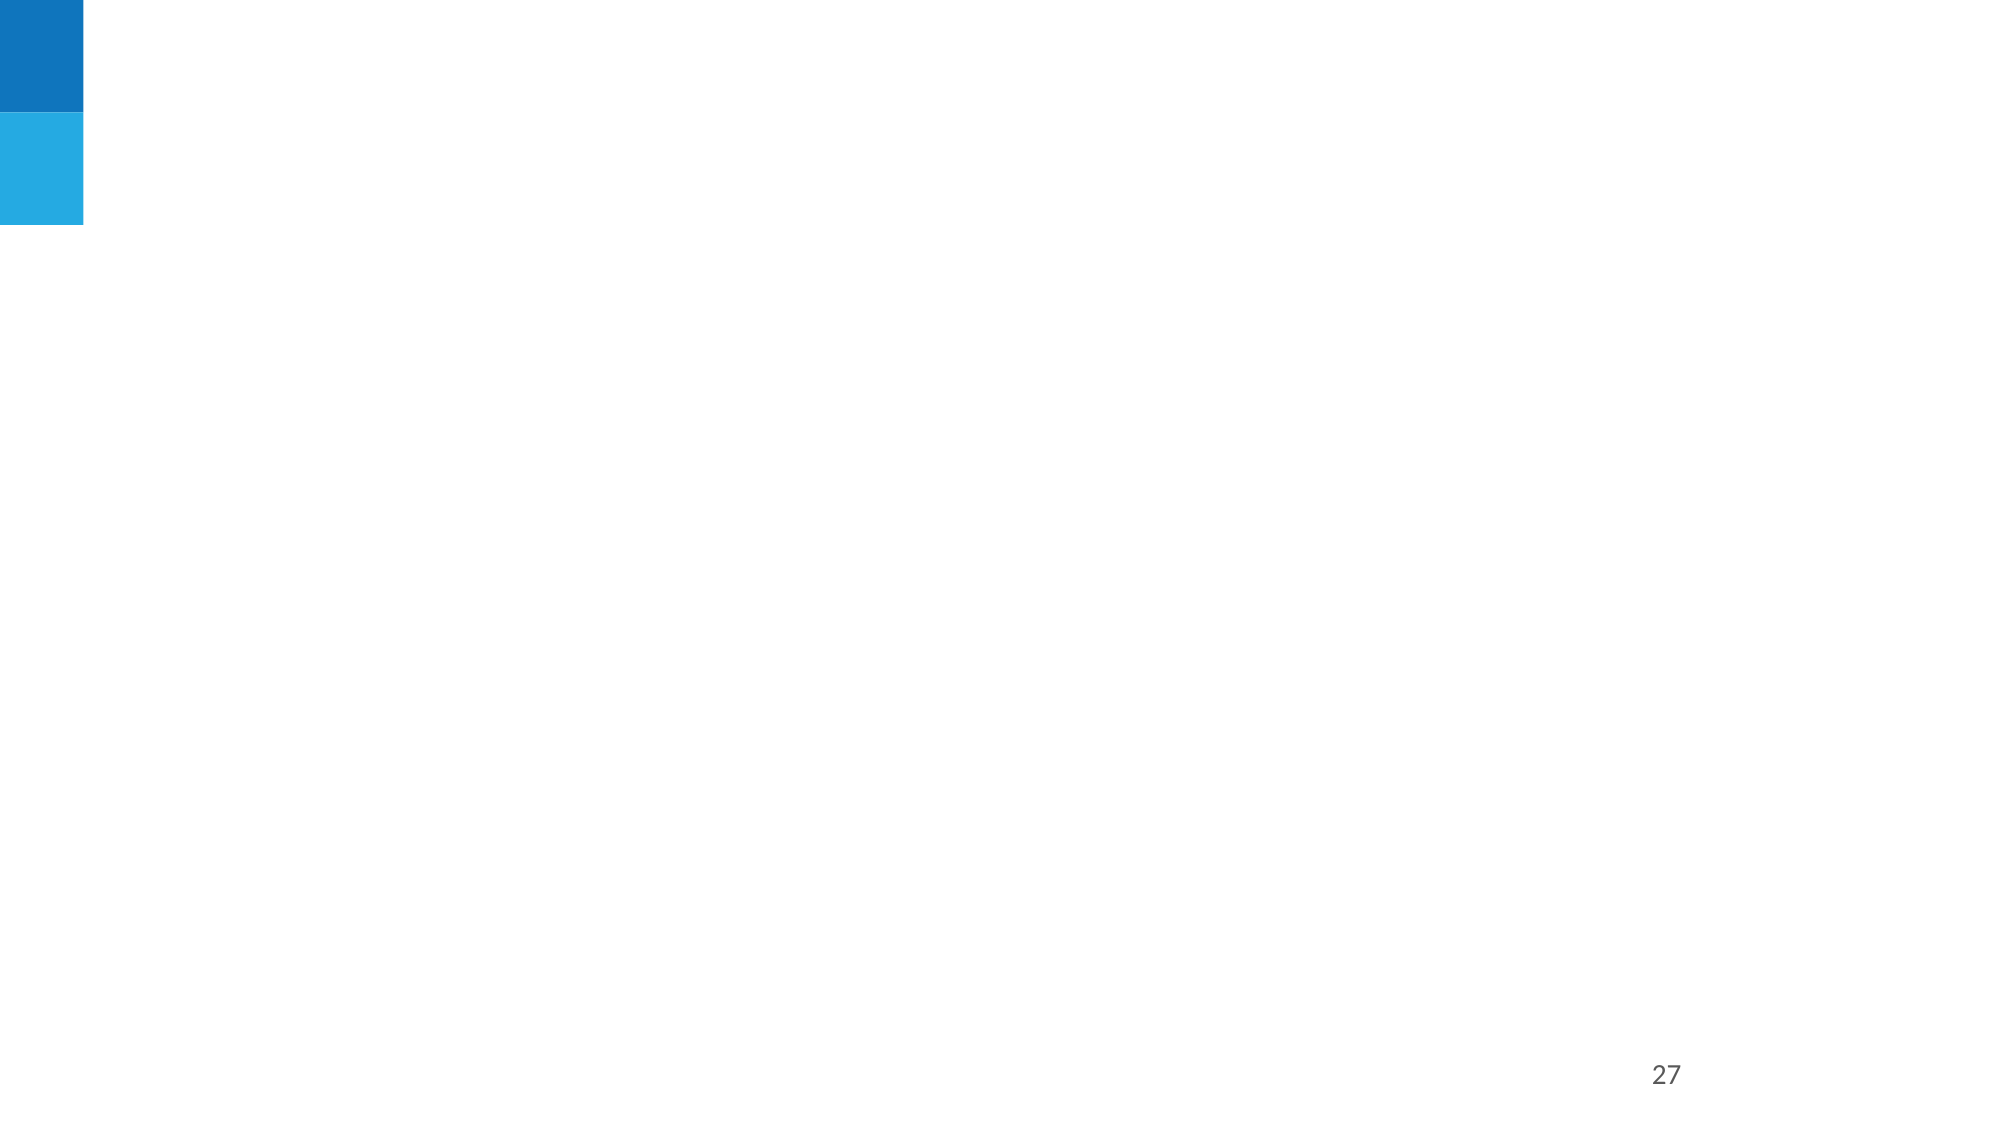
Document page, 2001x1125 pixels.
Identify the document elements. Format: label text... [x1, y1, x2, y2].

slide_number 27 [1433, 1042, 1900, 1103]
